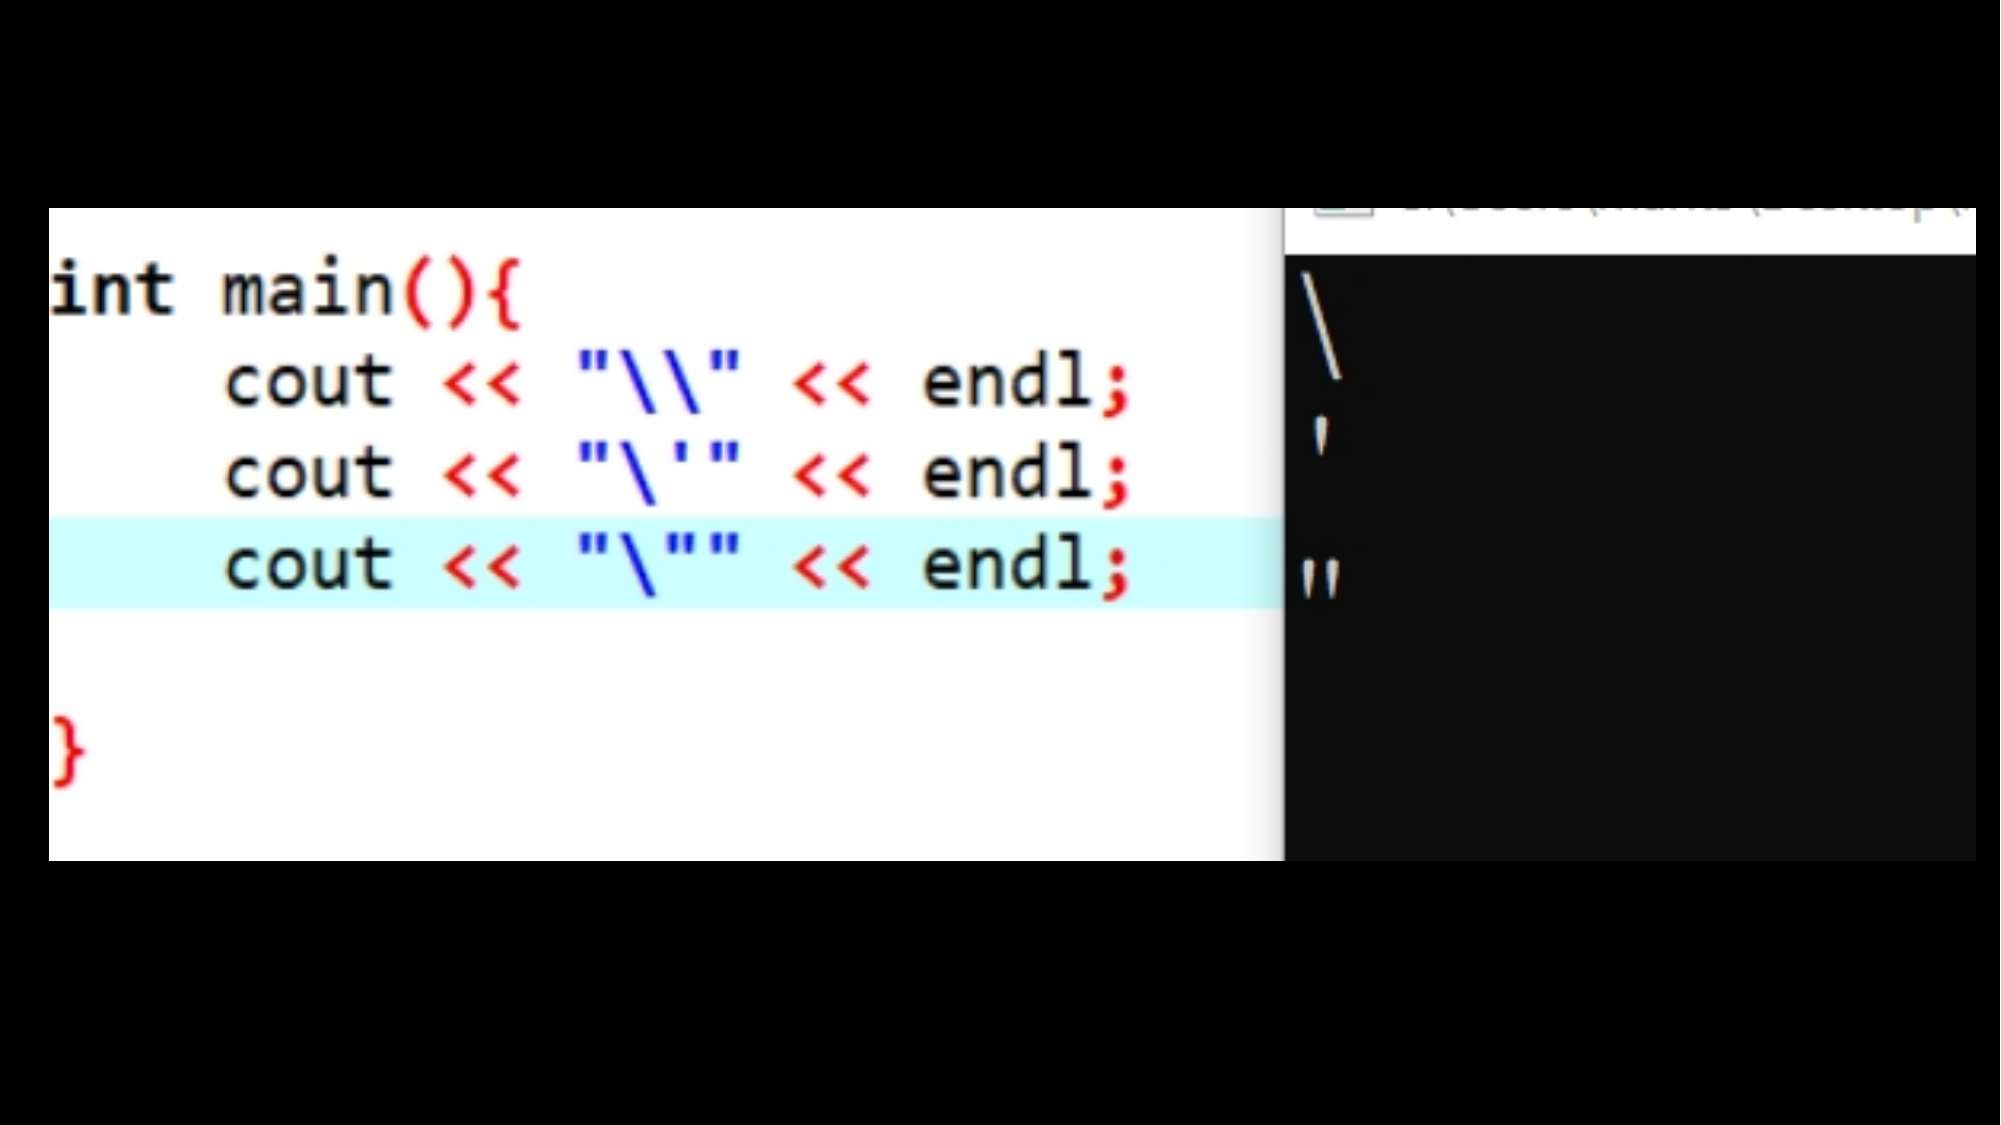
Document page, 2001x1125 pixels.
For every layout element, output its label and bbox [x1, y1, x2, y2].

list [49, 208, 1976, 861]
